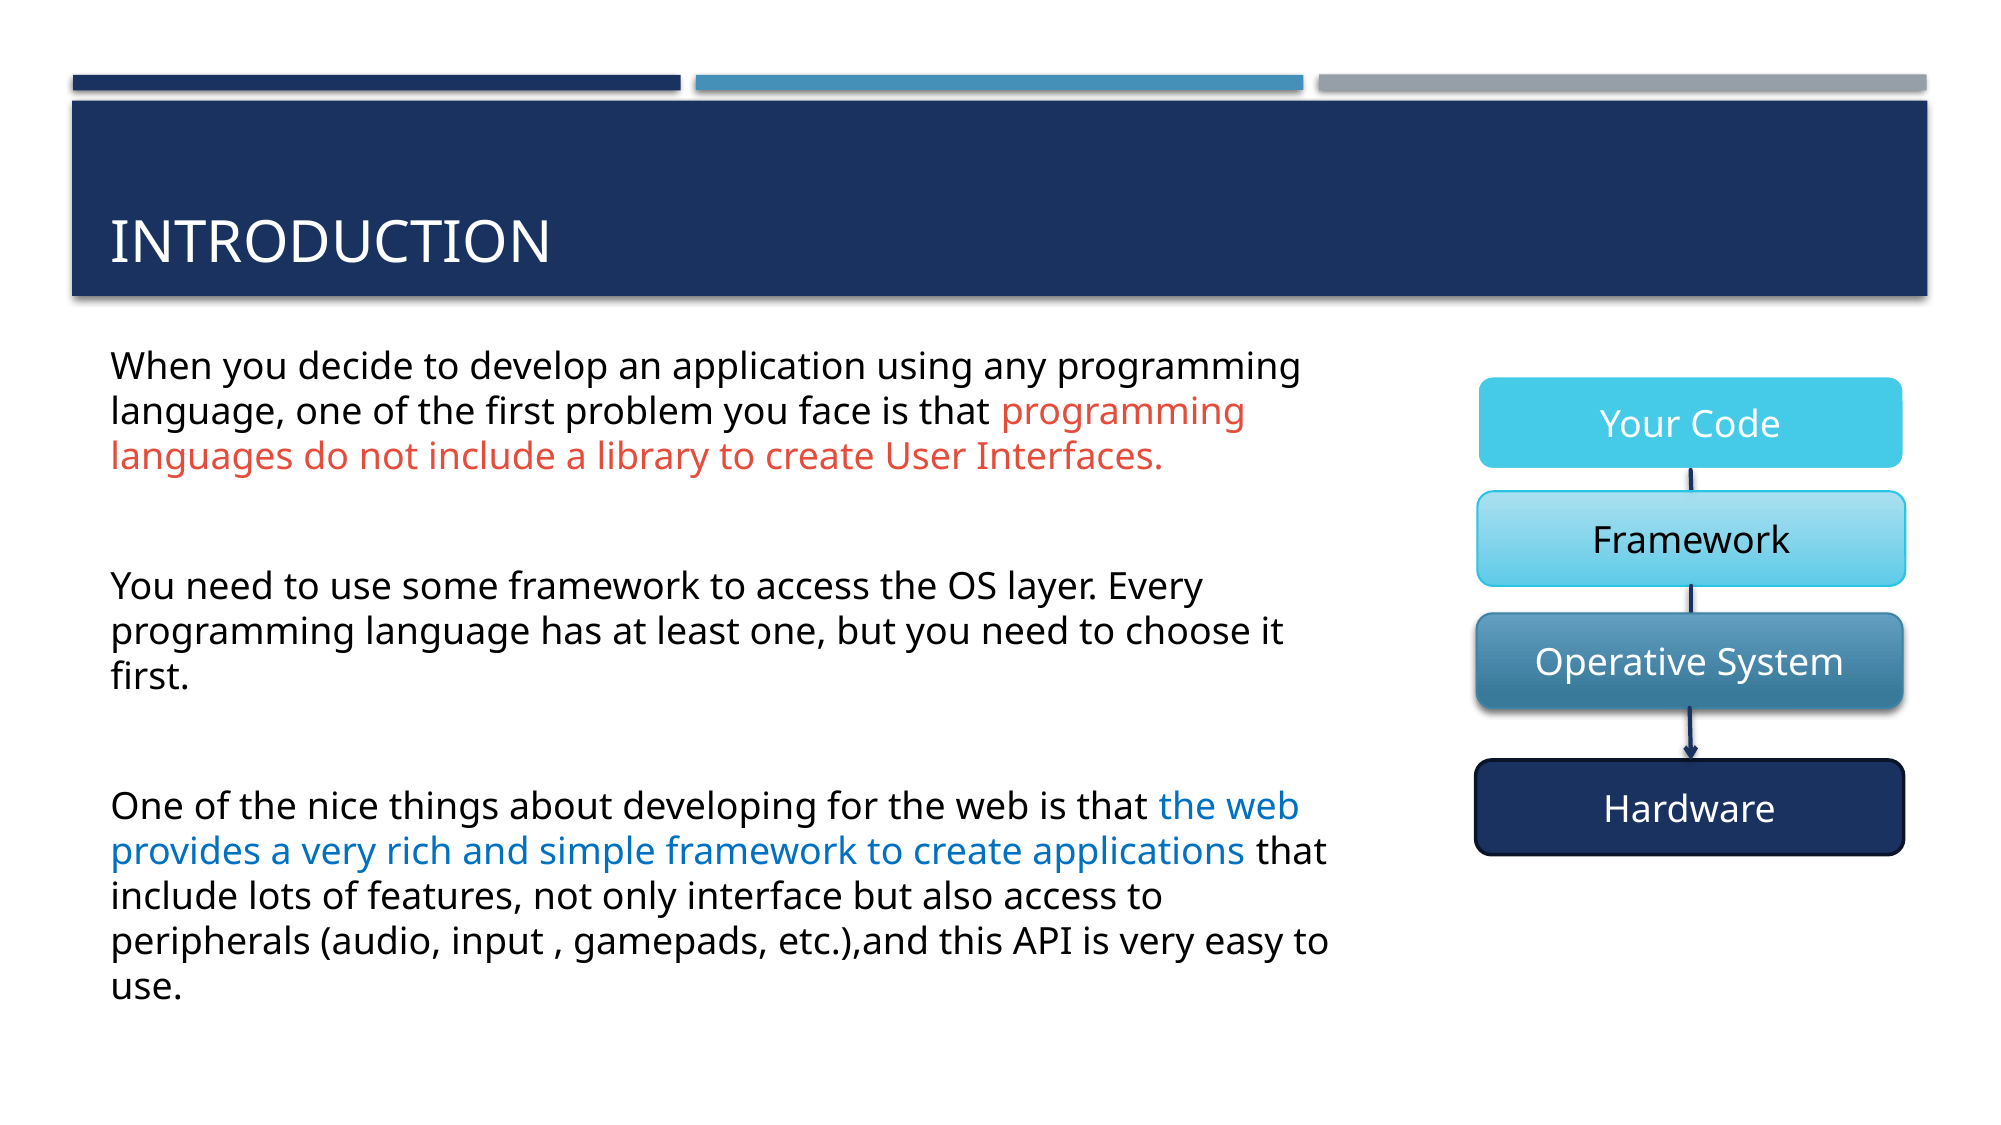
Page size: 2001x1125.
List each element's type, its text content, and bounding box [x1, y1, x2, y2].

title introduction [95, 115, 1905, 282]
text_box Operative System [1475, 612, 1904, 710]
text_box Your Code [1474, 373, 1907, 473]
text_box Framework [1476, 490, 1907, 587]
list When you decide to develop an application using any programming language, one of the first problem you face is that programming languages do not include a library to create User Interfaces. You need to use some framework to access the OS layer. Every programming language has at least one, but you need to choose it first. One of the nice things about developing for the web is that the web provides a very rich and simple framework to create applications that include lots of features, not only interface but also access to peripherals (audio, input , gamepads, etc.),and this API is very easy to use. [95, 357, 1364, 1057]
text_box Hardware [1473, 758, 1906, 857]
